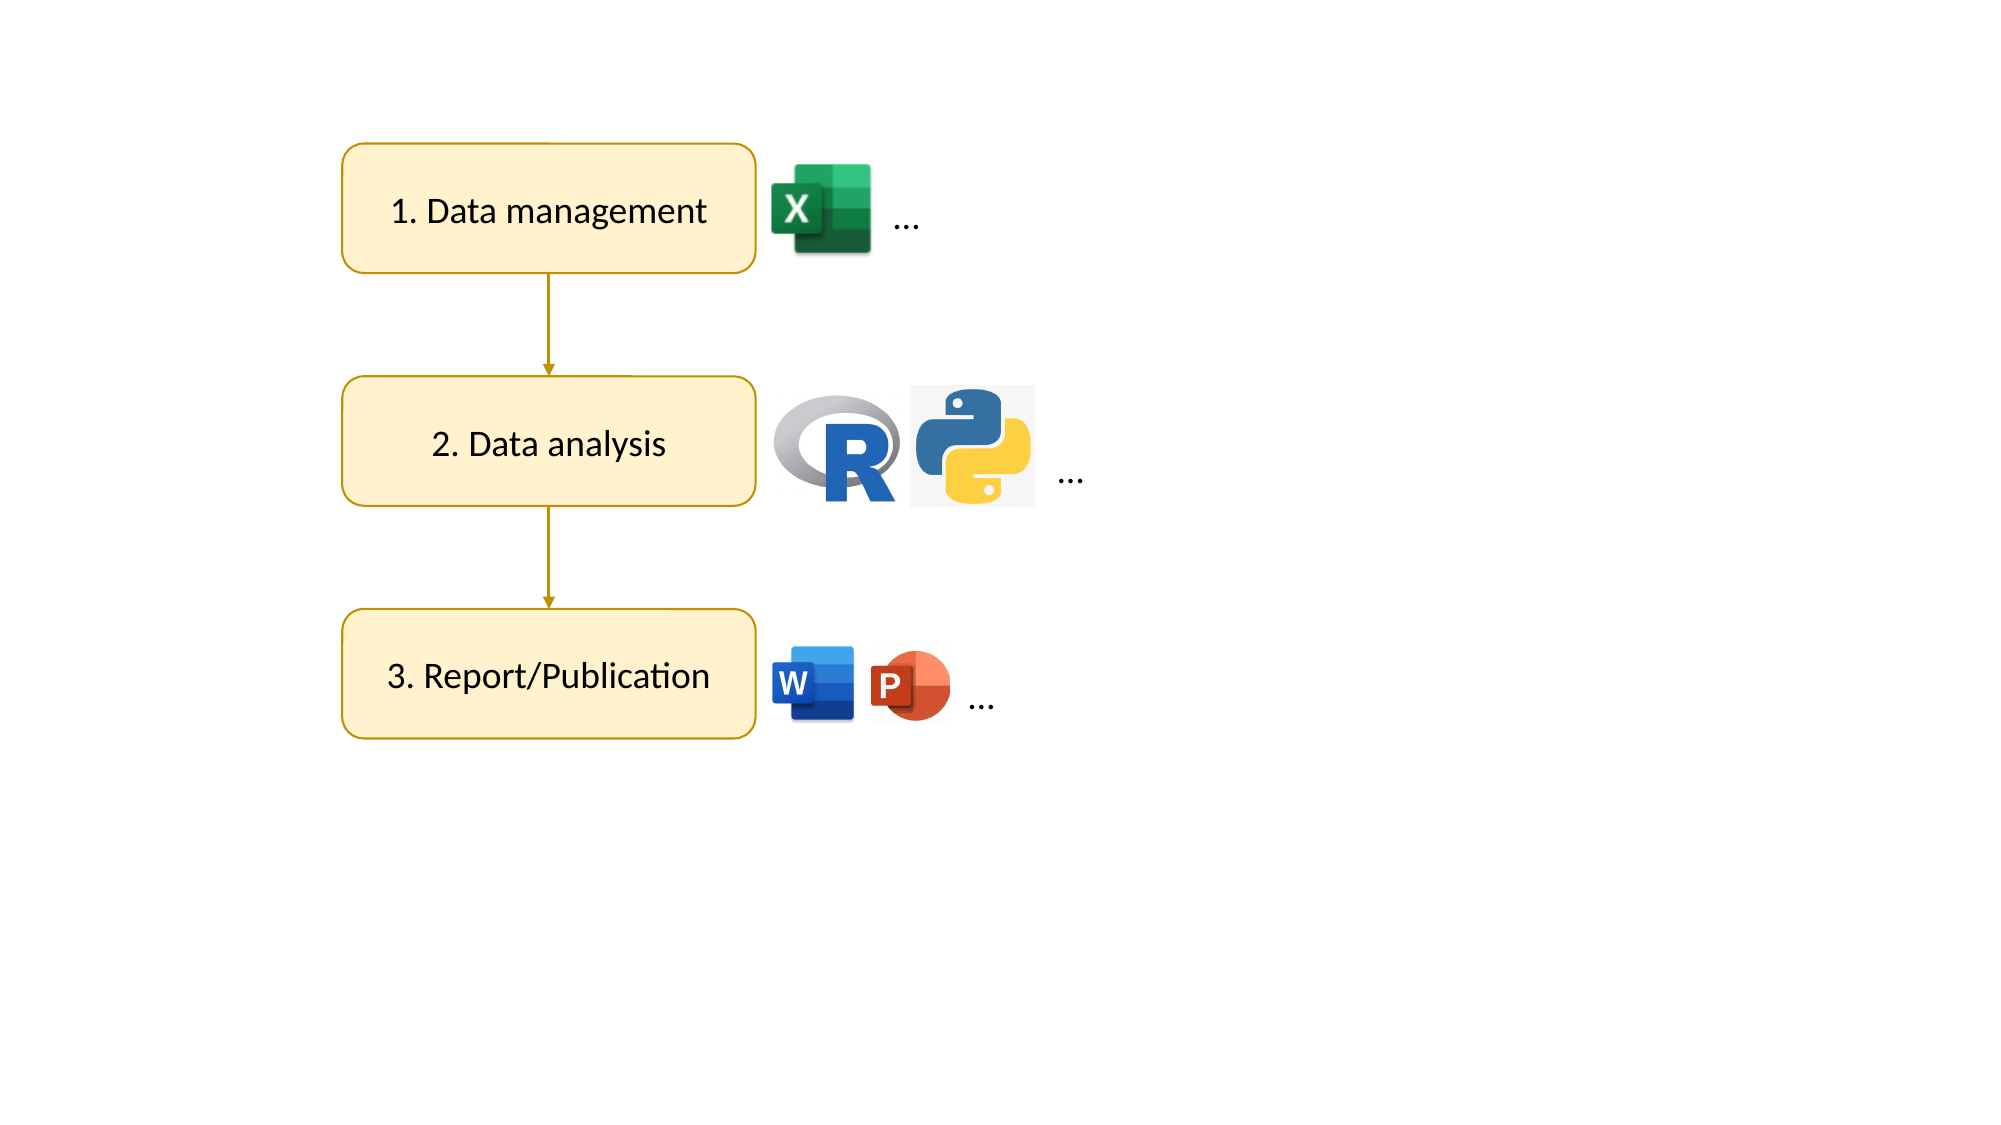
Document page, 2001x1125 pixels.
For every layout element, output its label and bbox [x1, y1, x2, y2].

text_box [342, 143, 1099, 739]
